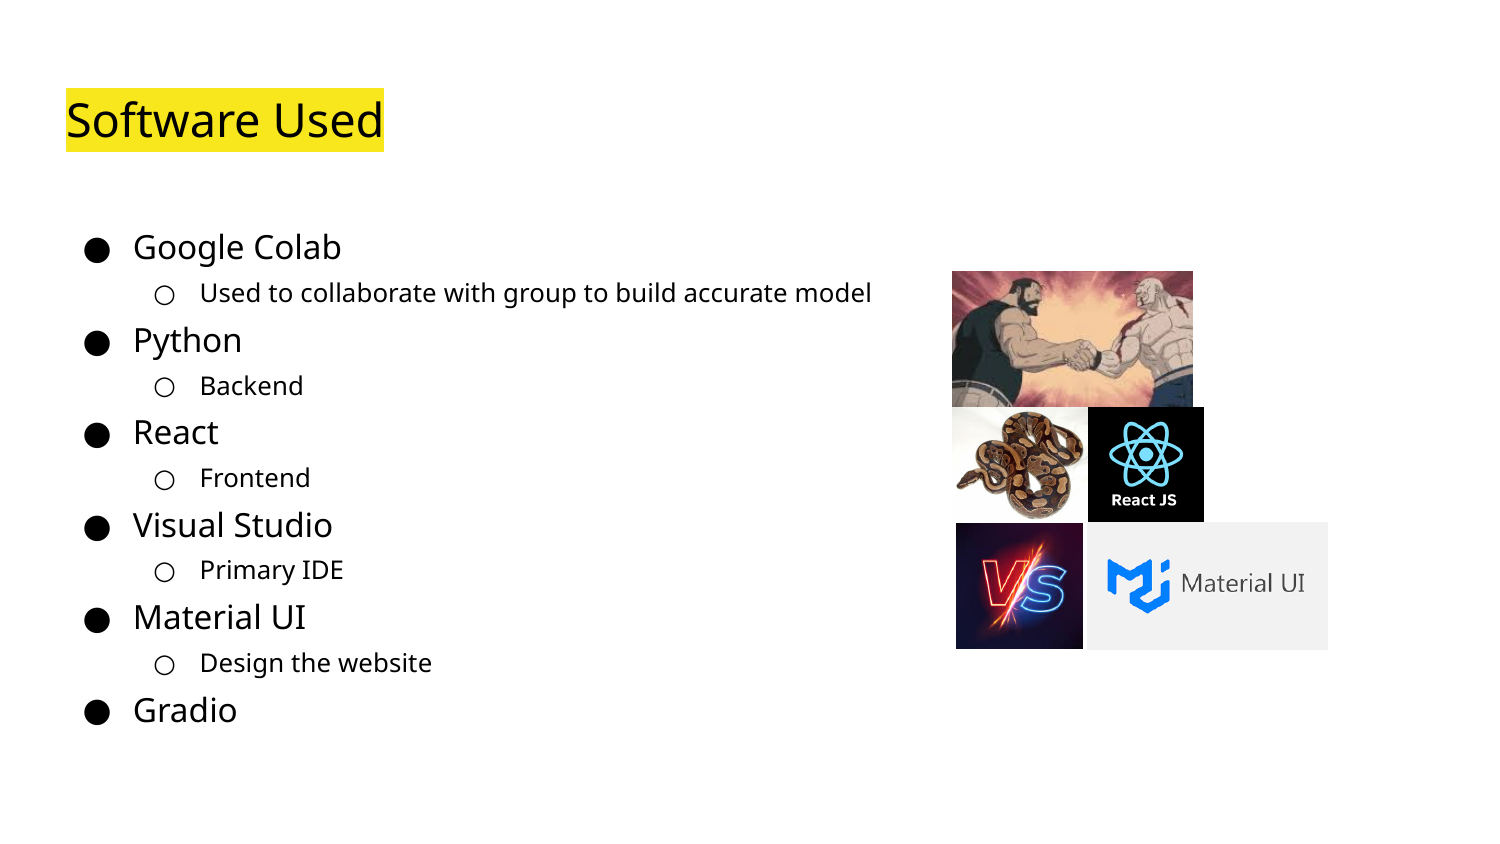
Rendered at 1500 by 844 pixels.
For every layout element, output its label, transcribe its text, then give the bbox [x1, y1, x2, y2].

list Google Colab Used to collaborate with group to build accurate model Python Backend React Frontend Visual Studio Primary IDE Material UI Design the website Gradio [51, 202, 1449, 750]
picture [951, 271, 1328, 650]
title Software Used [51, 72, 1449, 167]
